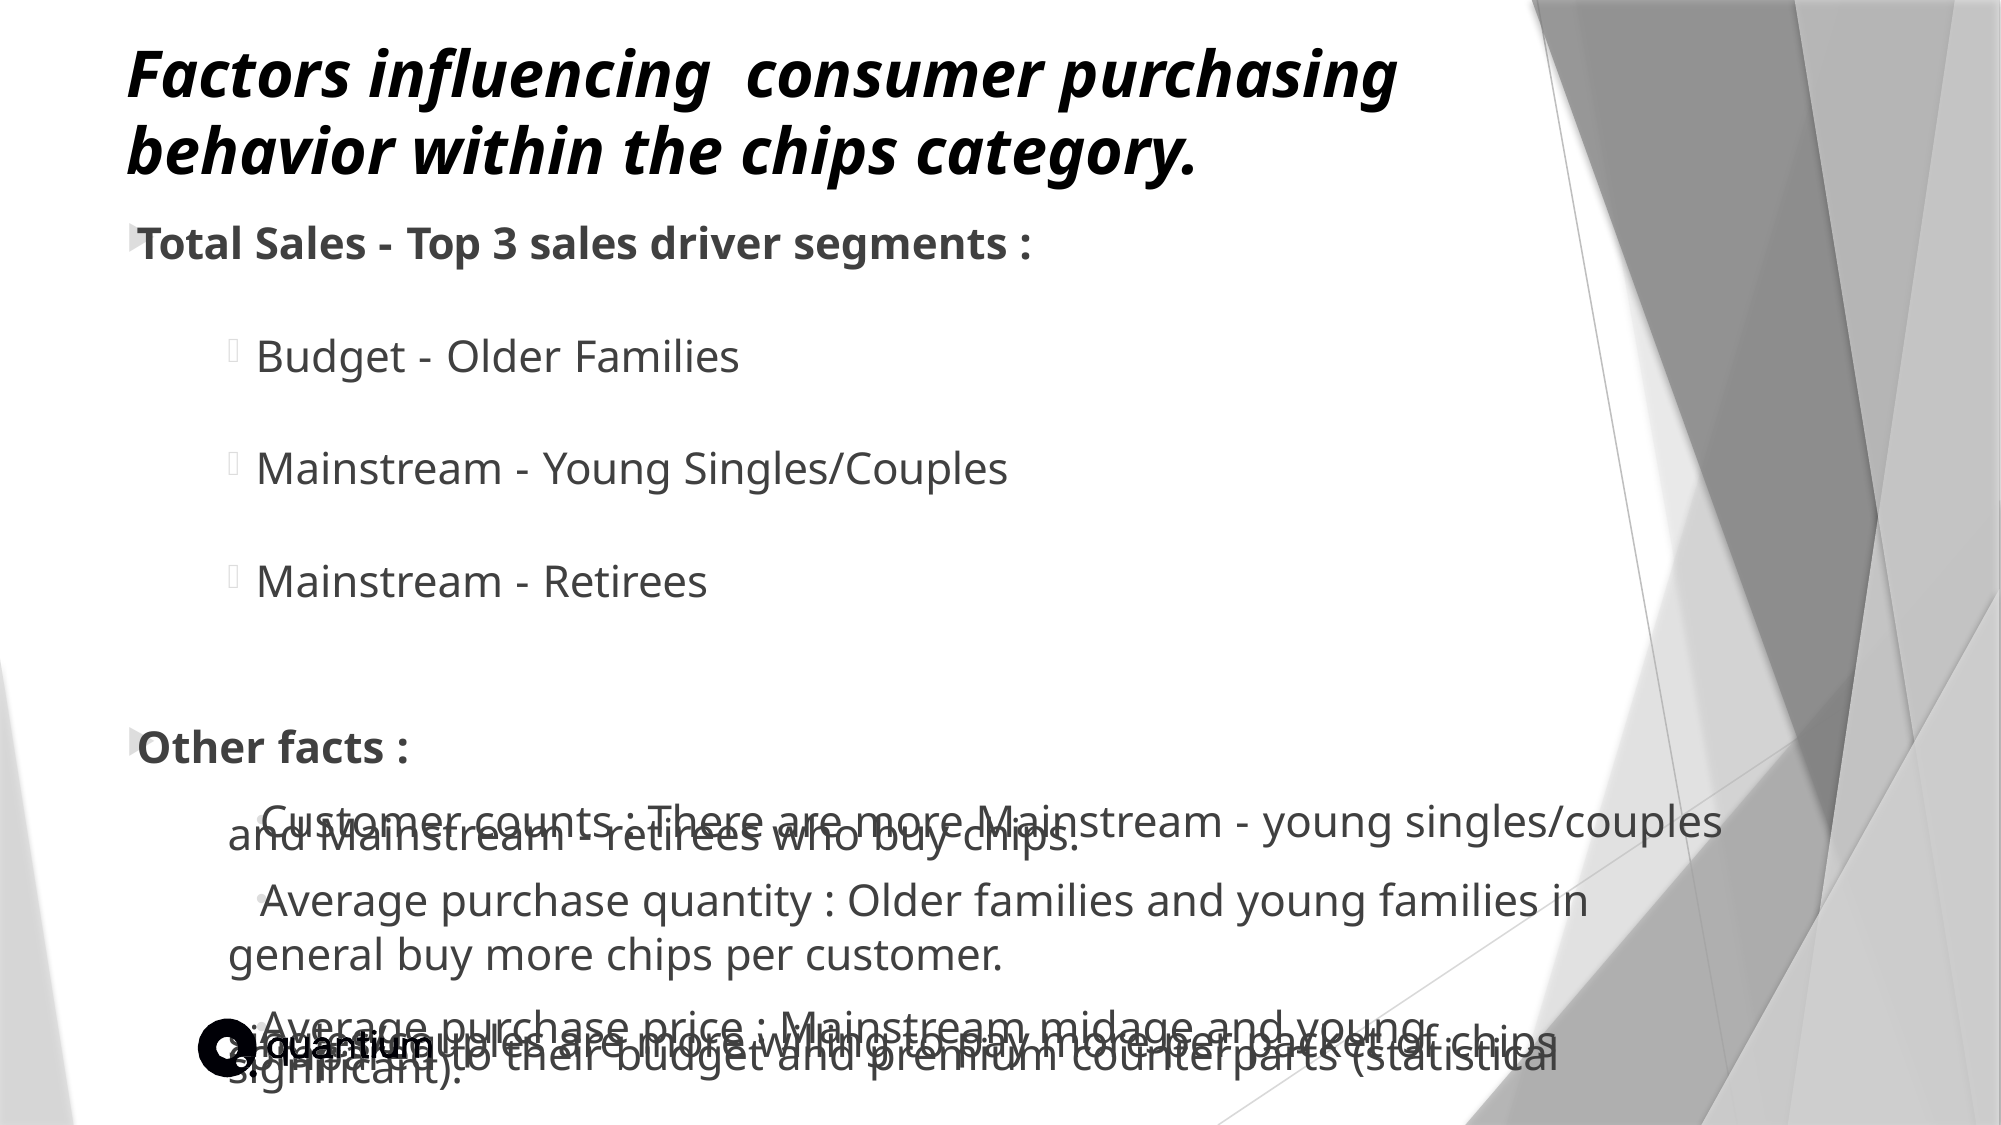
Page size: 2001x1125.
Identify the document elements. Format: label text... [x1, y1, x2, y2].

list Total Sales - Top 3 sales driver segments : Budget - Older Families Mainstream - Young Singles/Couples Mainstream - Retirees Other facts : Customer counts : There are more Mainstream - young singles/couples and Mainstream - retirees who buy chips. Average purchase quantity : Older families and young families in general buy more chips per customer. Average purchase price : Mainstream midage and young singles/couples are more willing to pay more per packet of chips compared to their budget and premium counterparts (statistical significant). [111, 208, 1767, 1125]
text_box [197, 1018, 257, 1078]
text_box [267, 1031, 370, 1067]
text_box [371, 1029, 432, 1060]
title Factors influencing consumer purchasing behavior within the chips category. [111, 25, 1522, 208]
